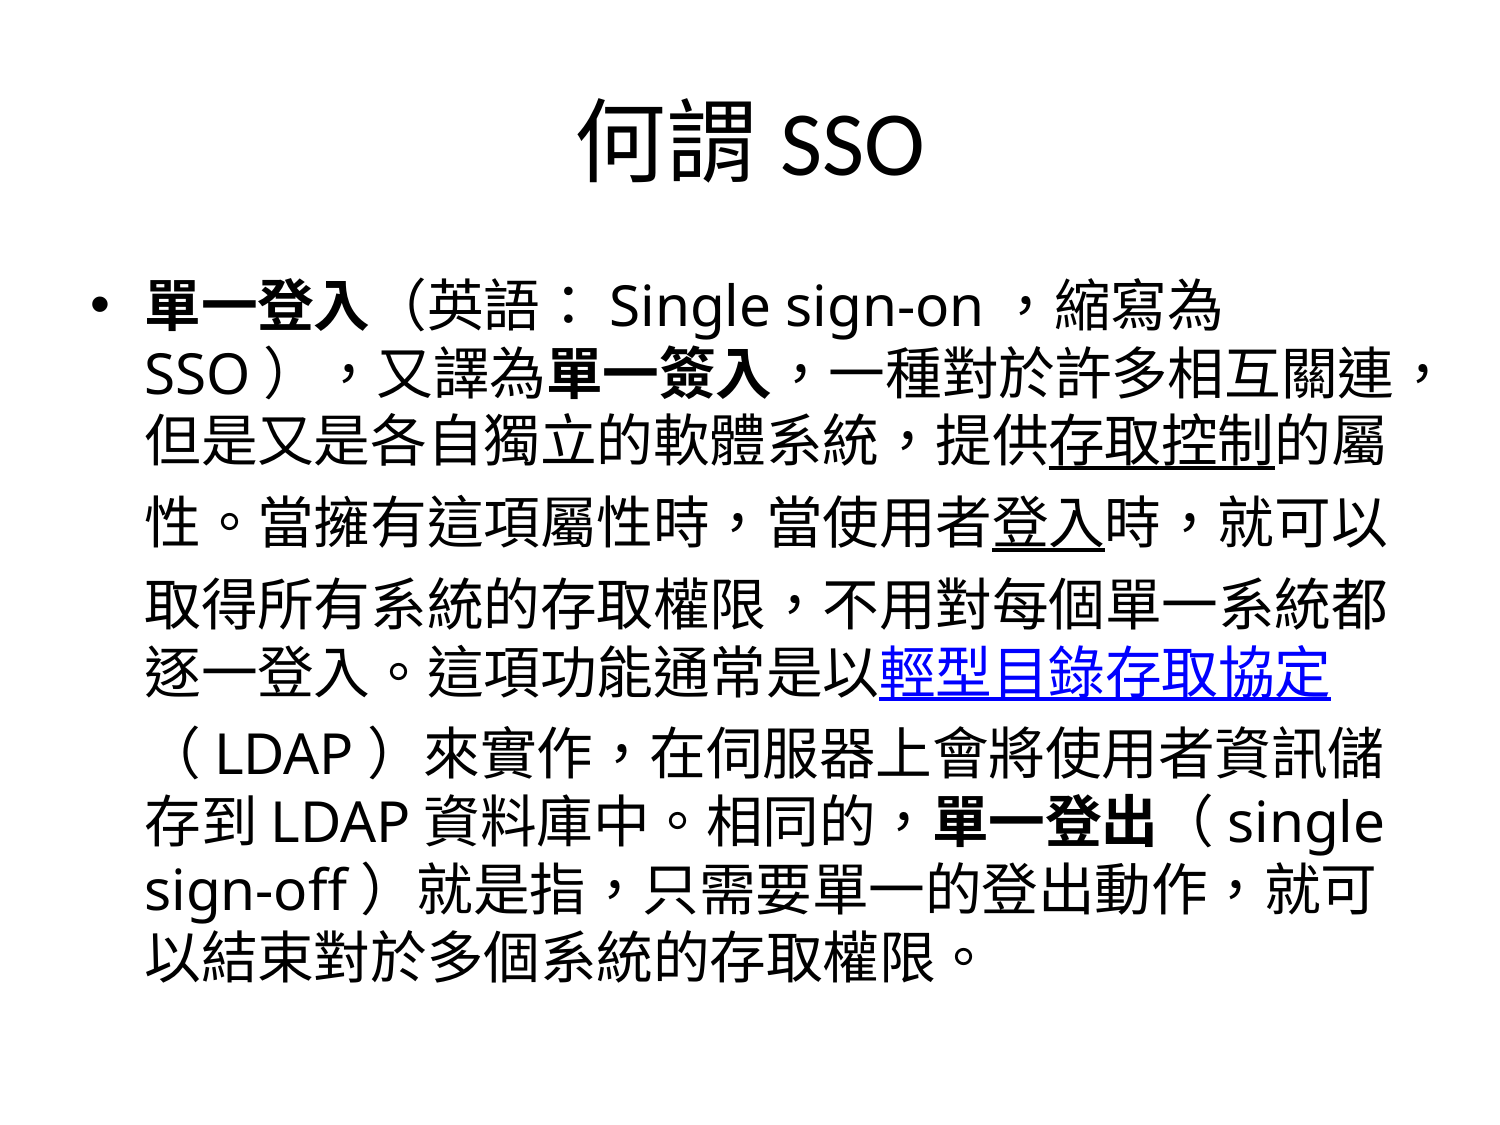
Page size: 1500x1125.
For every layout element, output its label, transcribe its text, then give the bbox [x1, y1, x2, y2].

title 何謂SSO [75, 45, 1425, 233]
list 單一登入（英語：Single sign-on，縮寫為 SSO），又譯為單一簽入，一種對於許多相互關連，但是又是各自獨立的軟體系統，提供存取控制的屬性。當擁有這項屬性時，當使用者登入時，就可以取得所有系統的存取權限，不用對每個單一系統都逐一登入。這項功能通常是以輕型目錄存取協定（LDAP）來實作，在伺服器上會將使用者資訊儲存到LDAP資料庫中。相同的，單一登出（single sign-off）就是指，只需要單一的登出動作，就可以結束對於多個系統的存取權限。 [75, 262, 1425, 1005]
